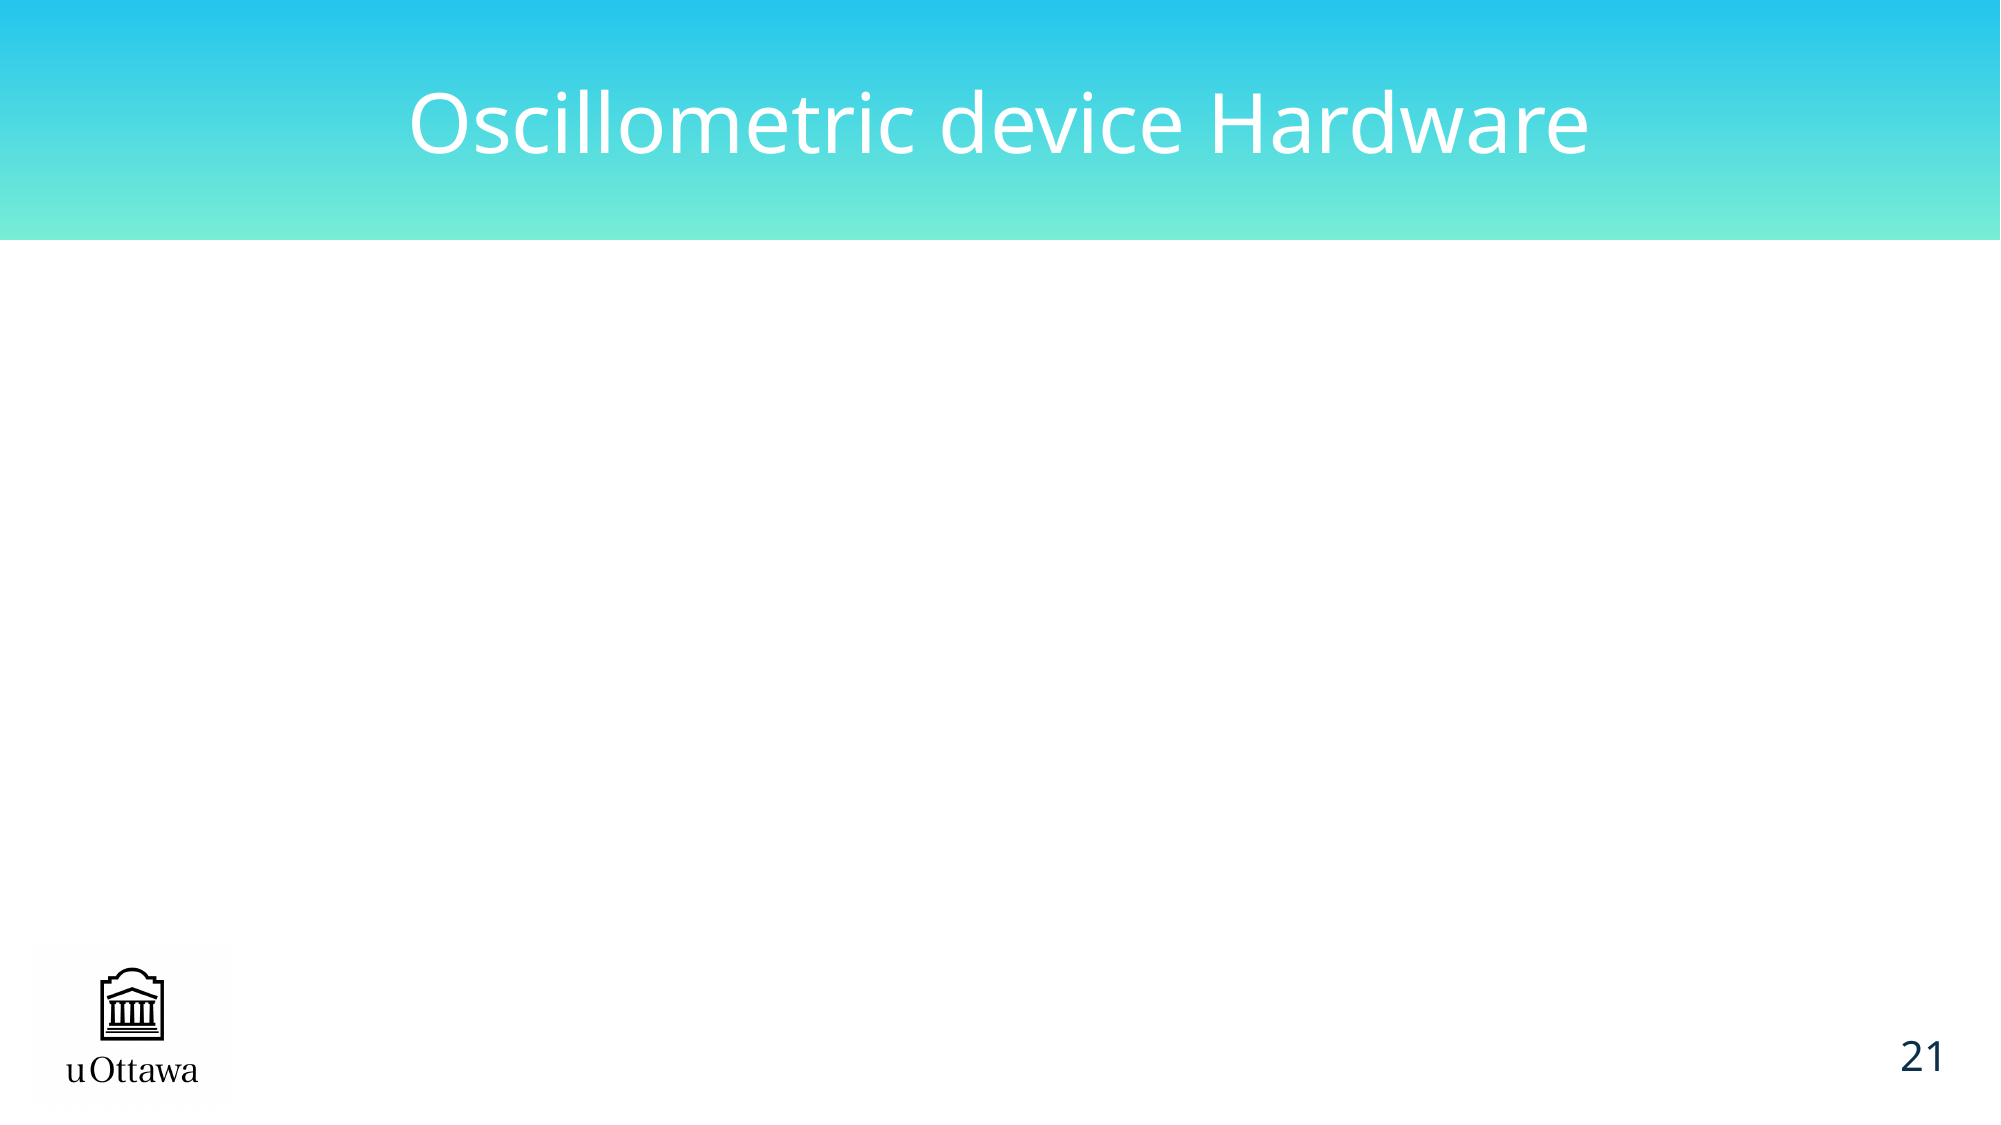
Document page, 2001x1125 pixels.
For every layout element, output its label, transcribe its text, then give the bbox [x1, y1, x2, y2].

slide_number 21 [1775, 984, 1964, 1095]
list Oscillometric device Hardware [0, 0, 2000, 240]
picture [34, 940, 230, 1110]
